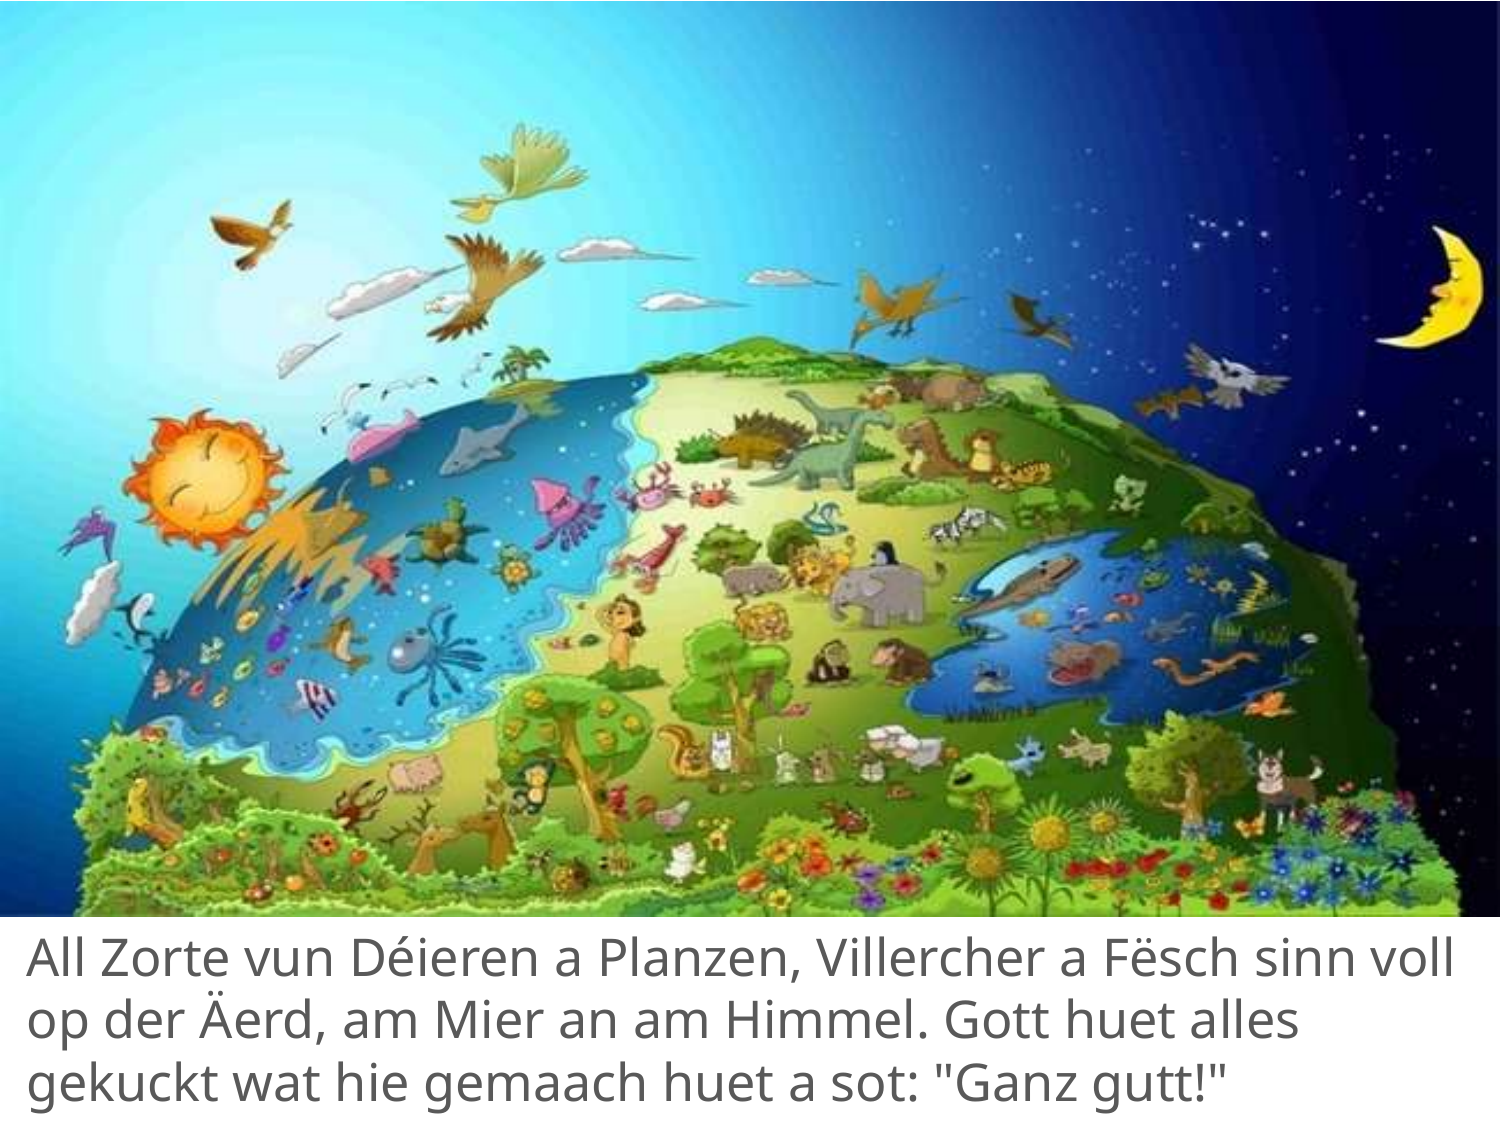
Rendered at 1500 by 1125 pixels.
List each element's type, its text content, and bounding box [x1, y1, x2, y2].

text_box All Zorte vun Déieren a Planzen, Villercher a Fësch sinn voll op der Äerd, am Mier an am Himmel. Gott huet alles gekuckt wat hie gemaach huet a sot: "Ganz gutt!" [11, 924, 1498, 1119]
picture [0, 1, 1500, 918]
